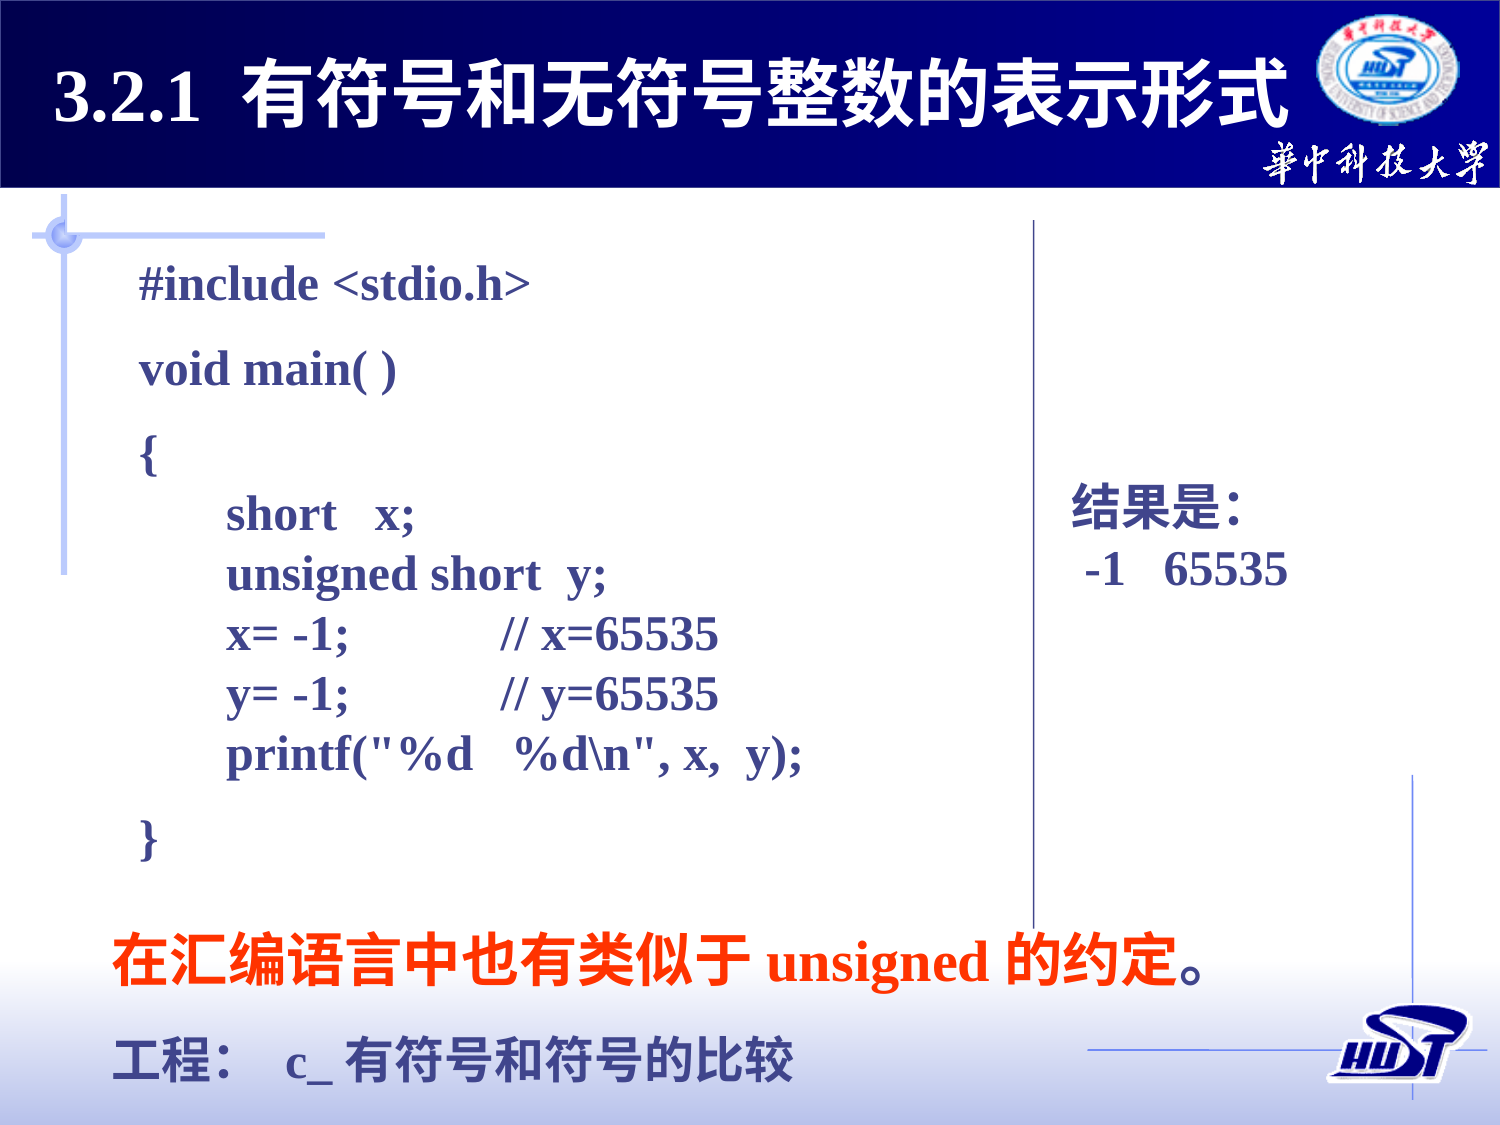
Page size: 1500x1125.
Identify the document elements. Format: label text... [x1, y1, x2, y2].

picture [1316, 14, 1460, 126]
picture [1262, 140, 1488, 185]
text_box 工程： c_有符号和符号的比较 [96, 1021, 983, 1096]
text_box 在汇编语言中也有类似于unsigned的约定。 [96, 915, 1302, 1001]
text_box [1033, 219, 1400, 929]
text_box 3.2.1 有符号和无符号整数的表示形式 [38, 38, 1305, 144]
text_box #include <stdio.h> void main( ) { short x; unsigned short y; x= -1; // x=65535 y= -1; // y=65535 printf("%d %d\n", x, y); } [123, 243, 987, 874]
